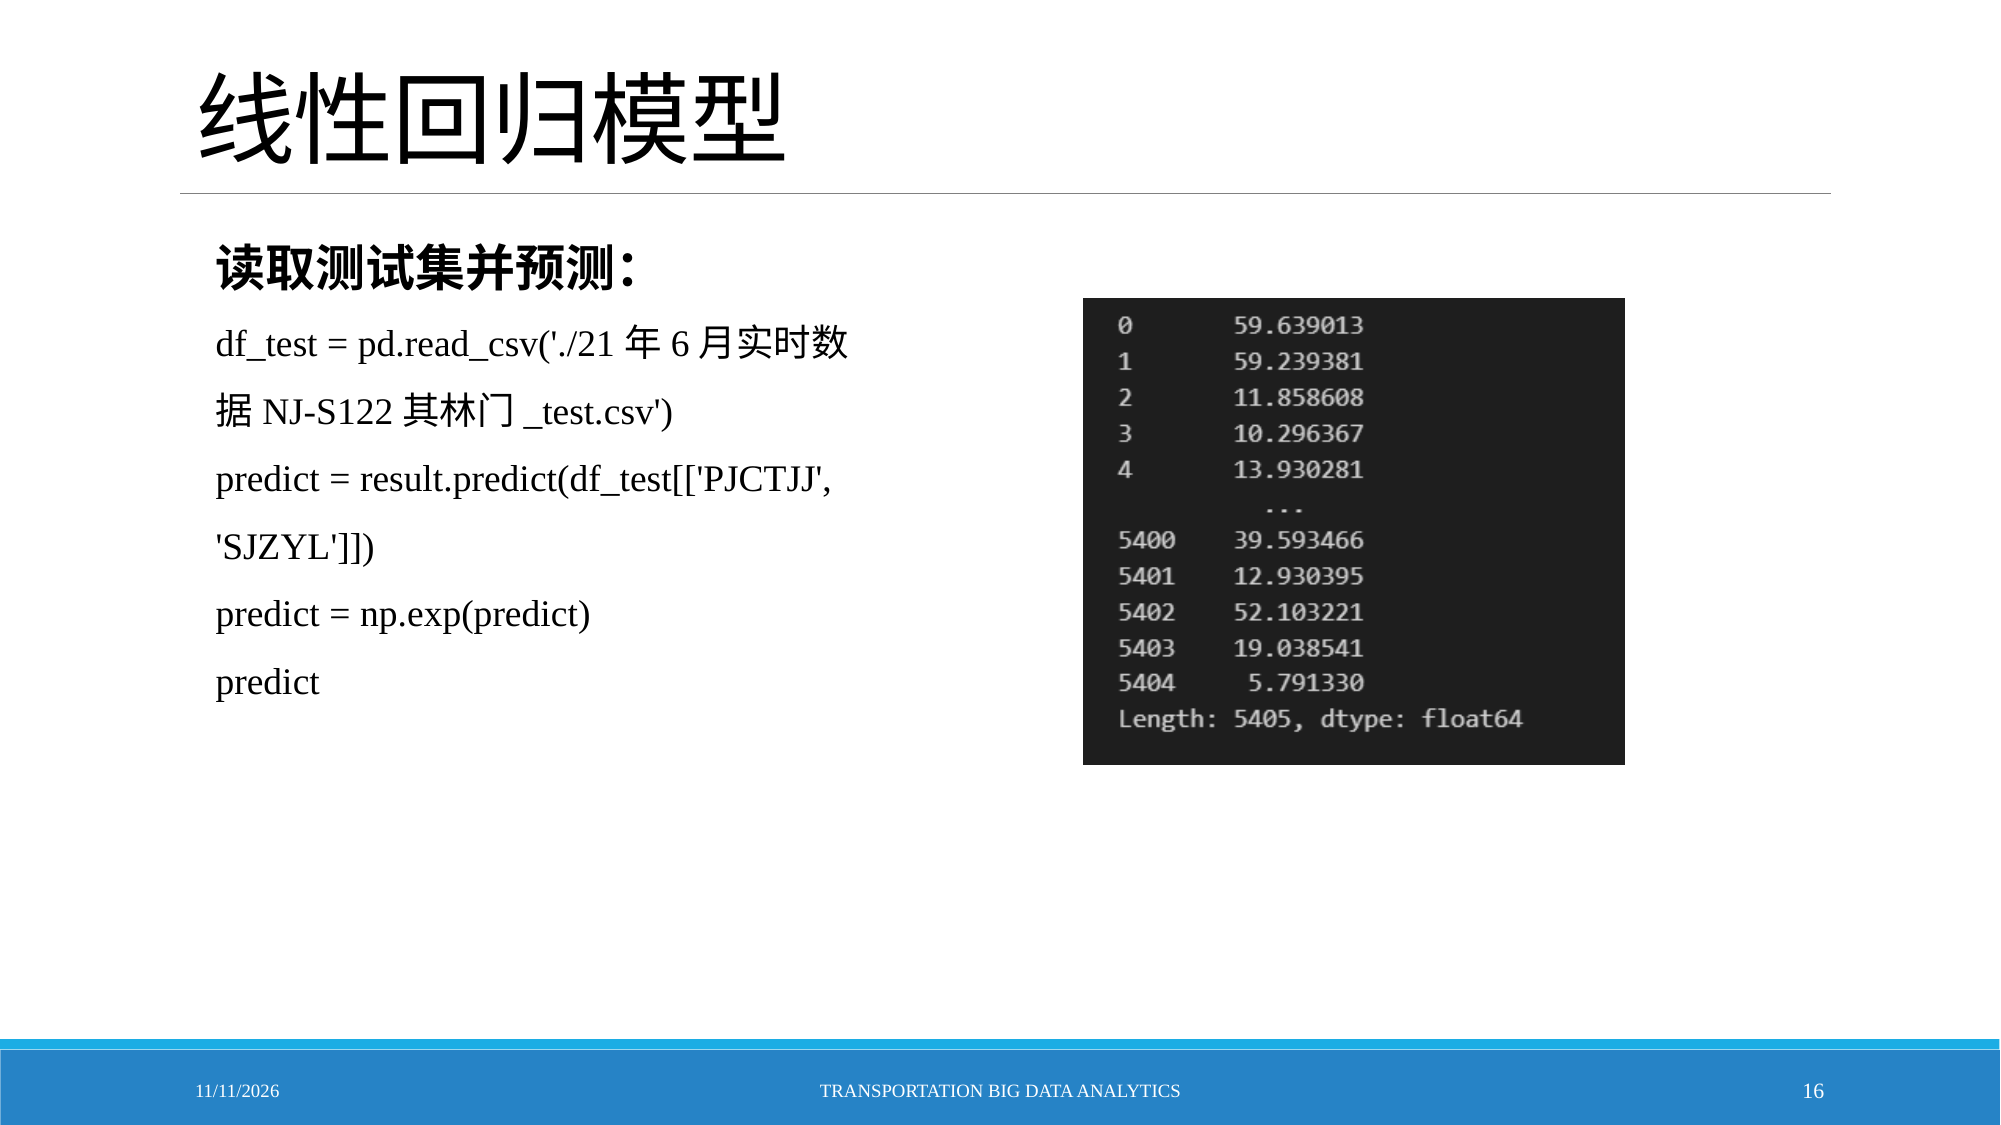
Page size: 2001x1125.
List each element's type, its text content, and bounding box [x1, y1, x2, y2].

picture [1082, 298, 1625, 765]
title 线性回归模型 [180, 20, 1830, 185]
footer Transportation Big Data Analytics [604, 1059, 1396, 1120]
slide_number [180, 1059, 586, 1120]
slide_number 16 [1624, 1059, 1840, 1120]
text_box 读取测试集并预测： df_test = pd.read_csv('./21年6月实时数据NJ-S122其林门_test.csv') predict = result.predict(df_test[['PJCTJJ', 'SJZYL']]) predict = np.exp(predict) predict [200, 199, 891, 710]
